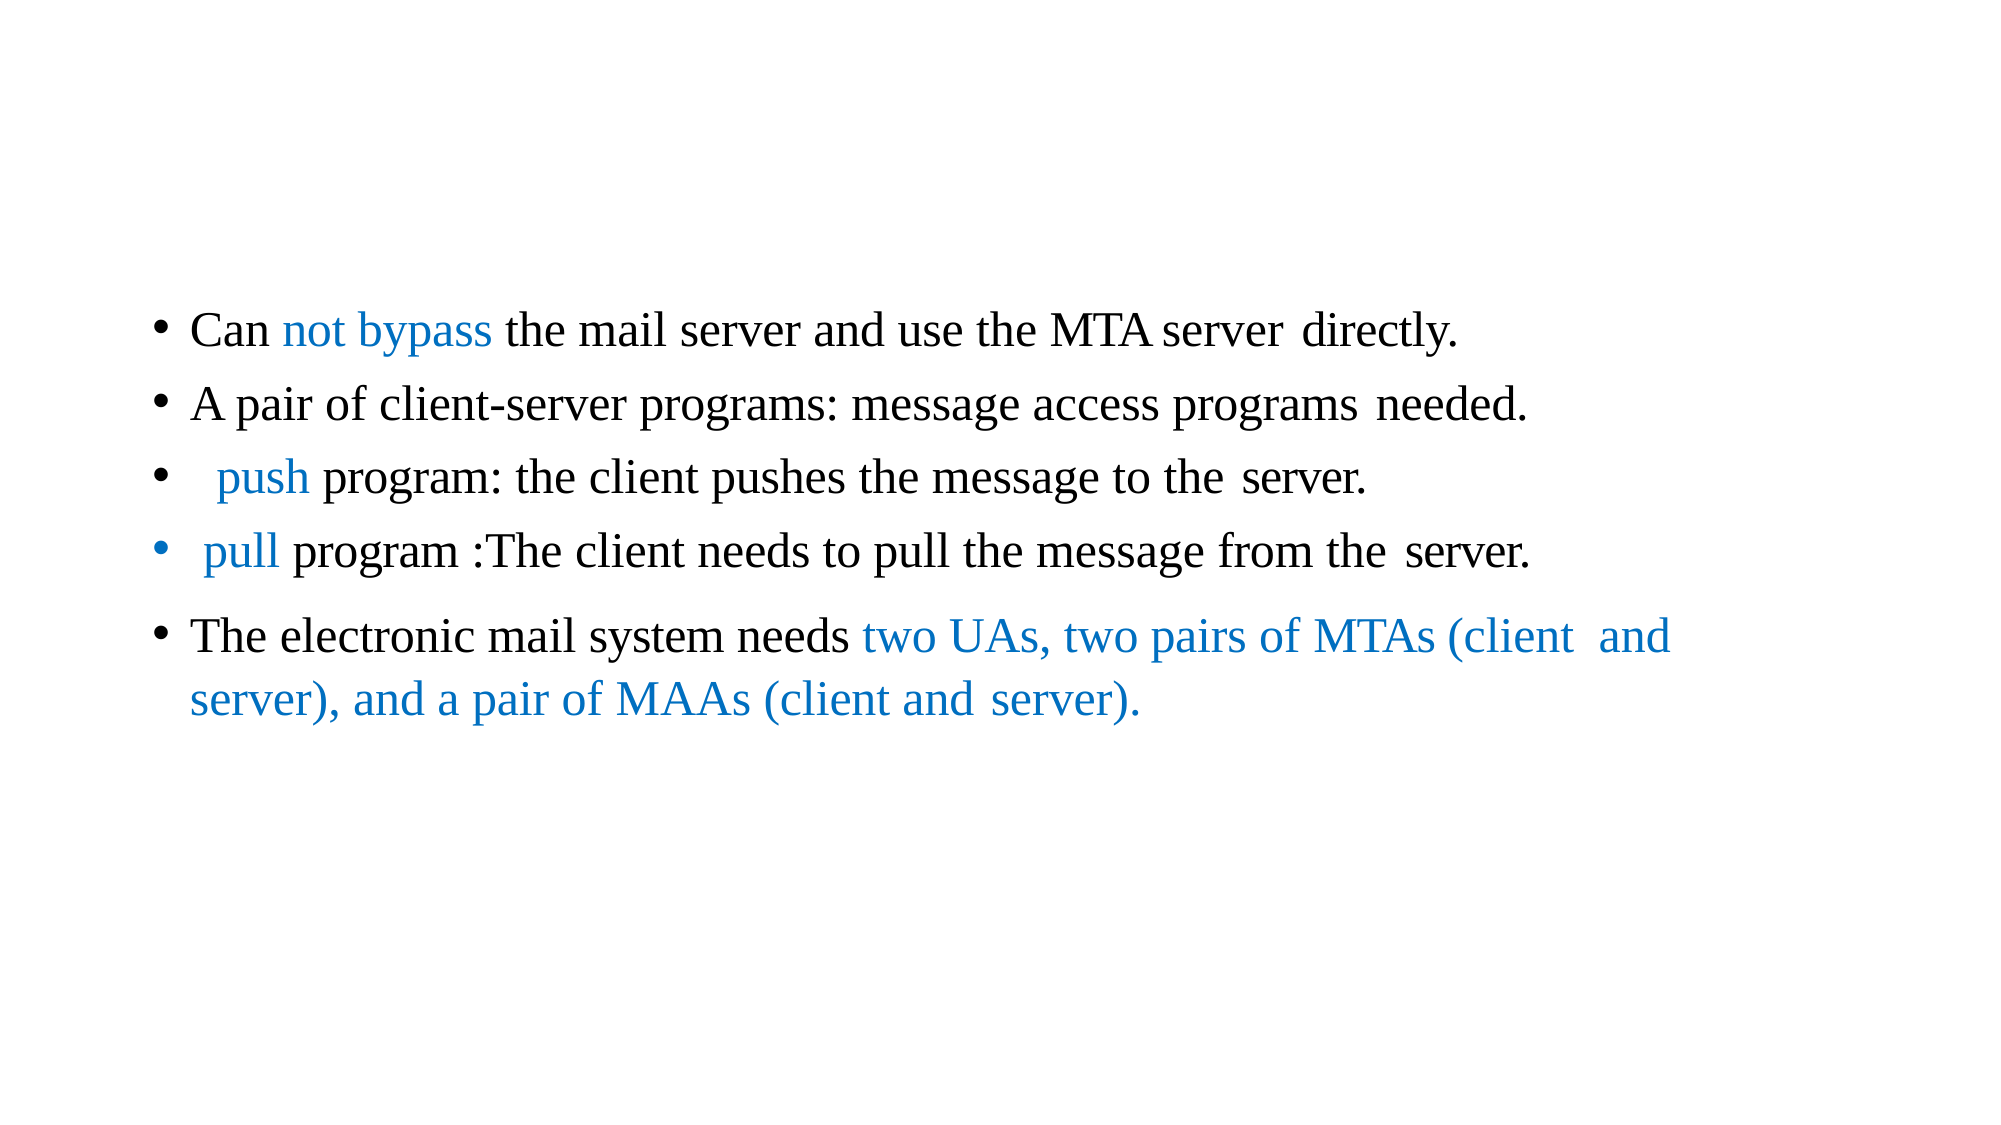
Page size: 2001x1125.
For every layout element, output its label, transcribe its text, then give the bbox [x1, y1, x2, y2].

text_box Can not bypass the mail server and use the MTA server directly. A pair of client-server programs: message access programs needed. push program: the client pushes the message to the server. pull program :The client needs to pull the message from the server. The electronic mail system needs two UAs, two pairs of MTAs (client and server), and a pair of MAAs (client and server). [150, 280, 1800, 726]
